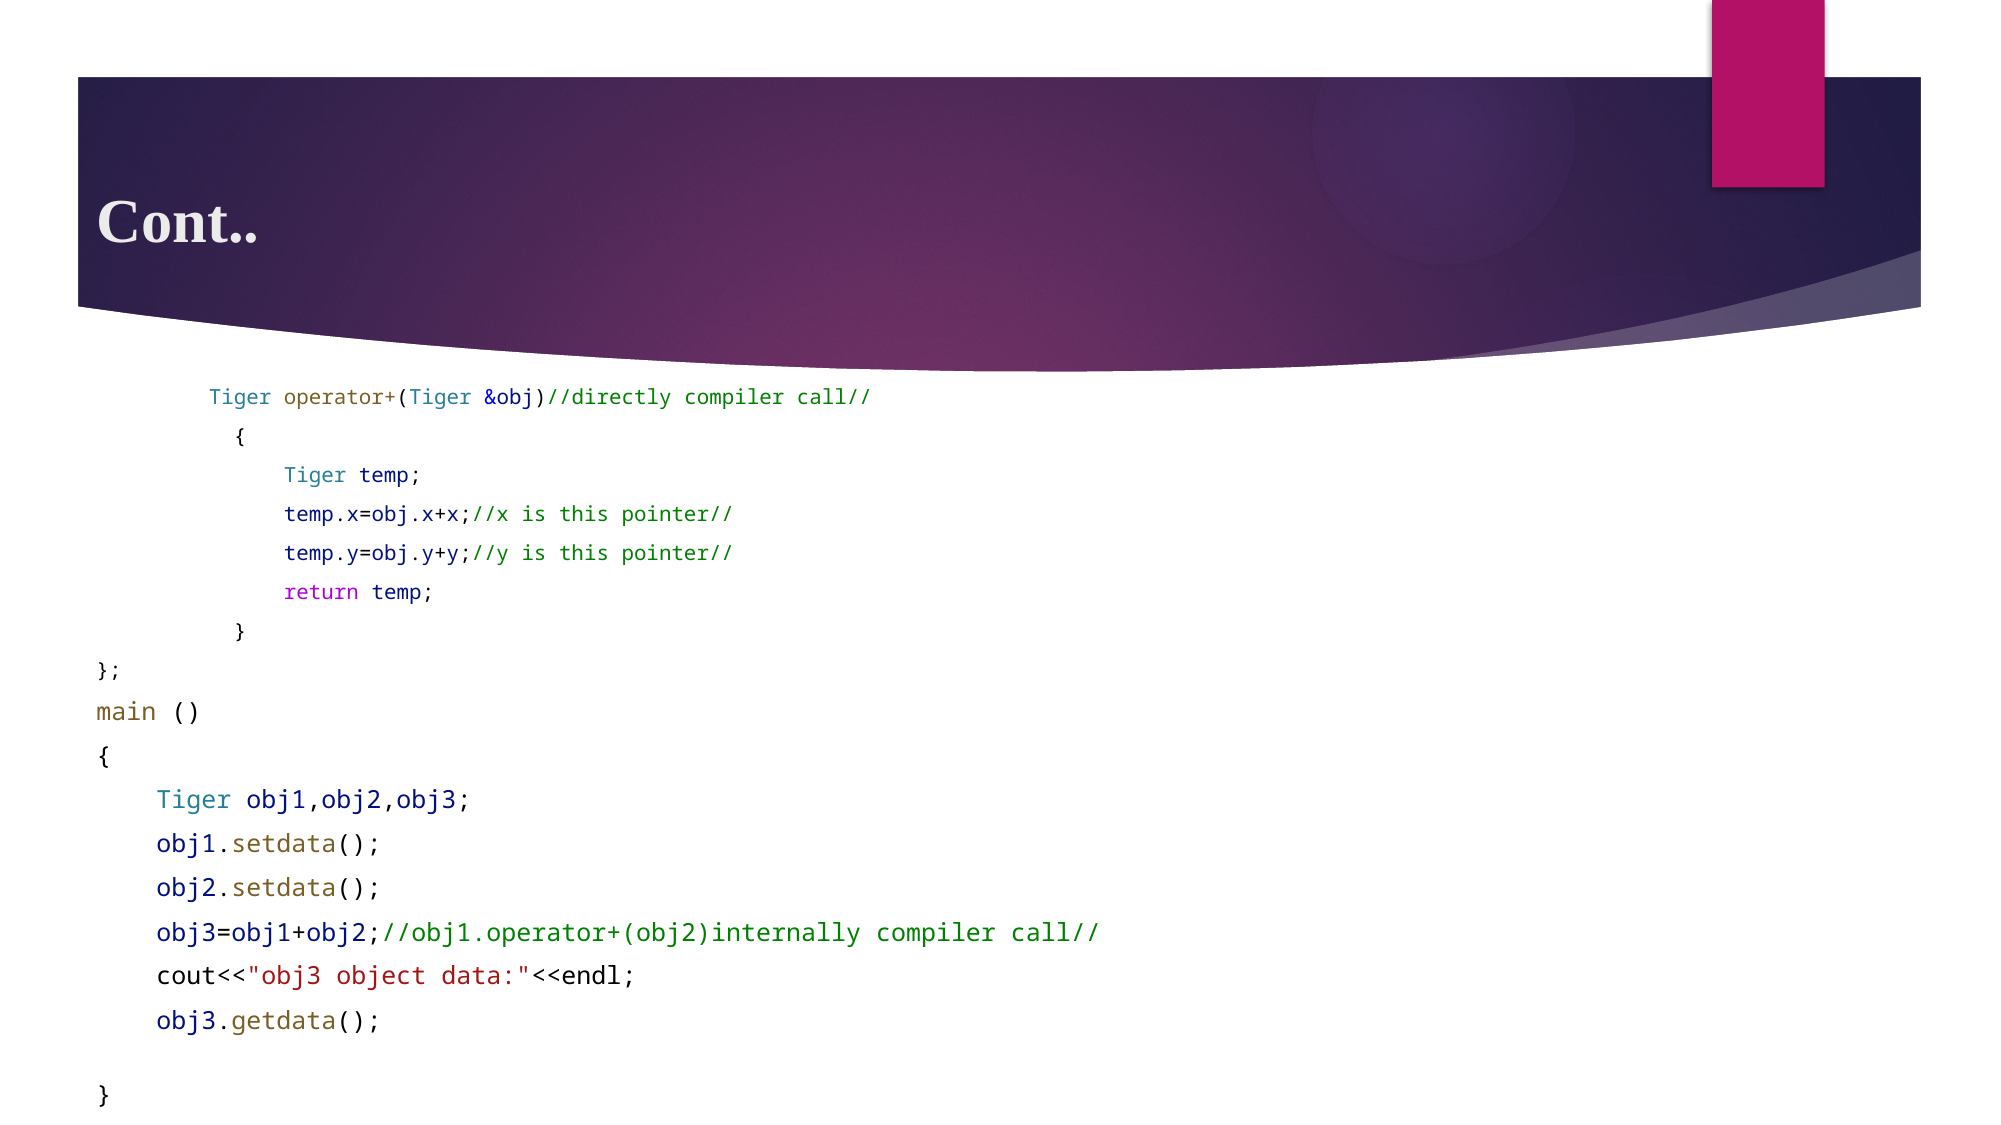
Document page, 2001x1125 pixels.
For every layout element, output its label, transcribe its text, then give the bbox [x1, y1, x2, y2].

list Tiger operator+(Tiger &obj)//directly compiler call// { Tiger temp; temp.x=obj.x+x;//x is this pointer// temp.y=obj.y+y;//y is this pointer// return temp; } }; main () { Tiger obj1,obj2,obj3; obj1.setdata(); obj2.setdata(); obj3=obj1+obj2;//obj1.operator+(obj2)internally compiler call// cout<<"obj3 object data:"<<endl; obj3.getdata(); } [81, 376, 1914, 1125]
title Cont.. [81, 159, 1627, 276]
